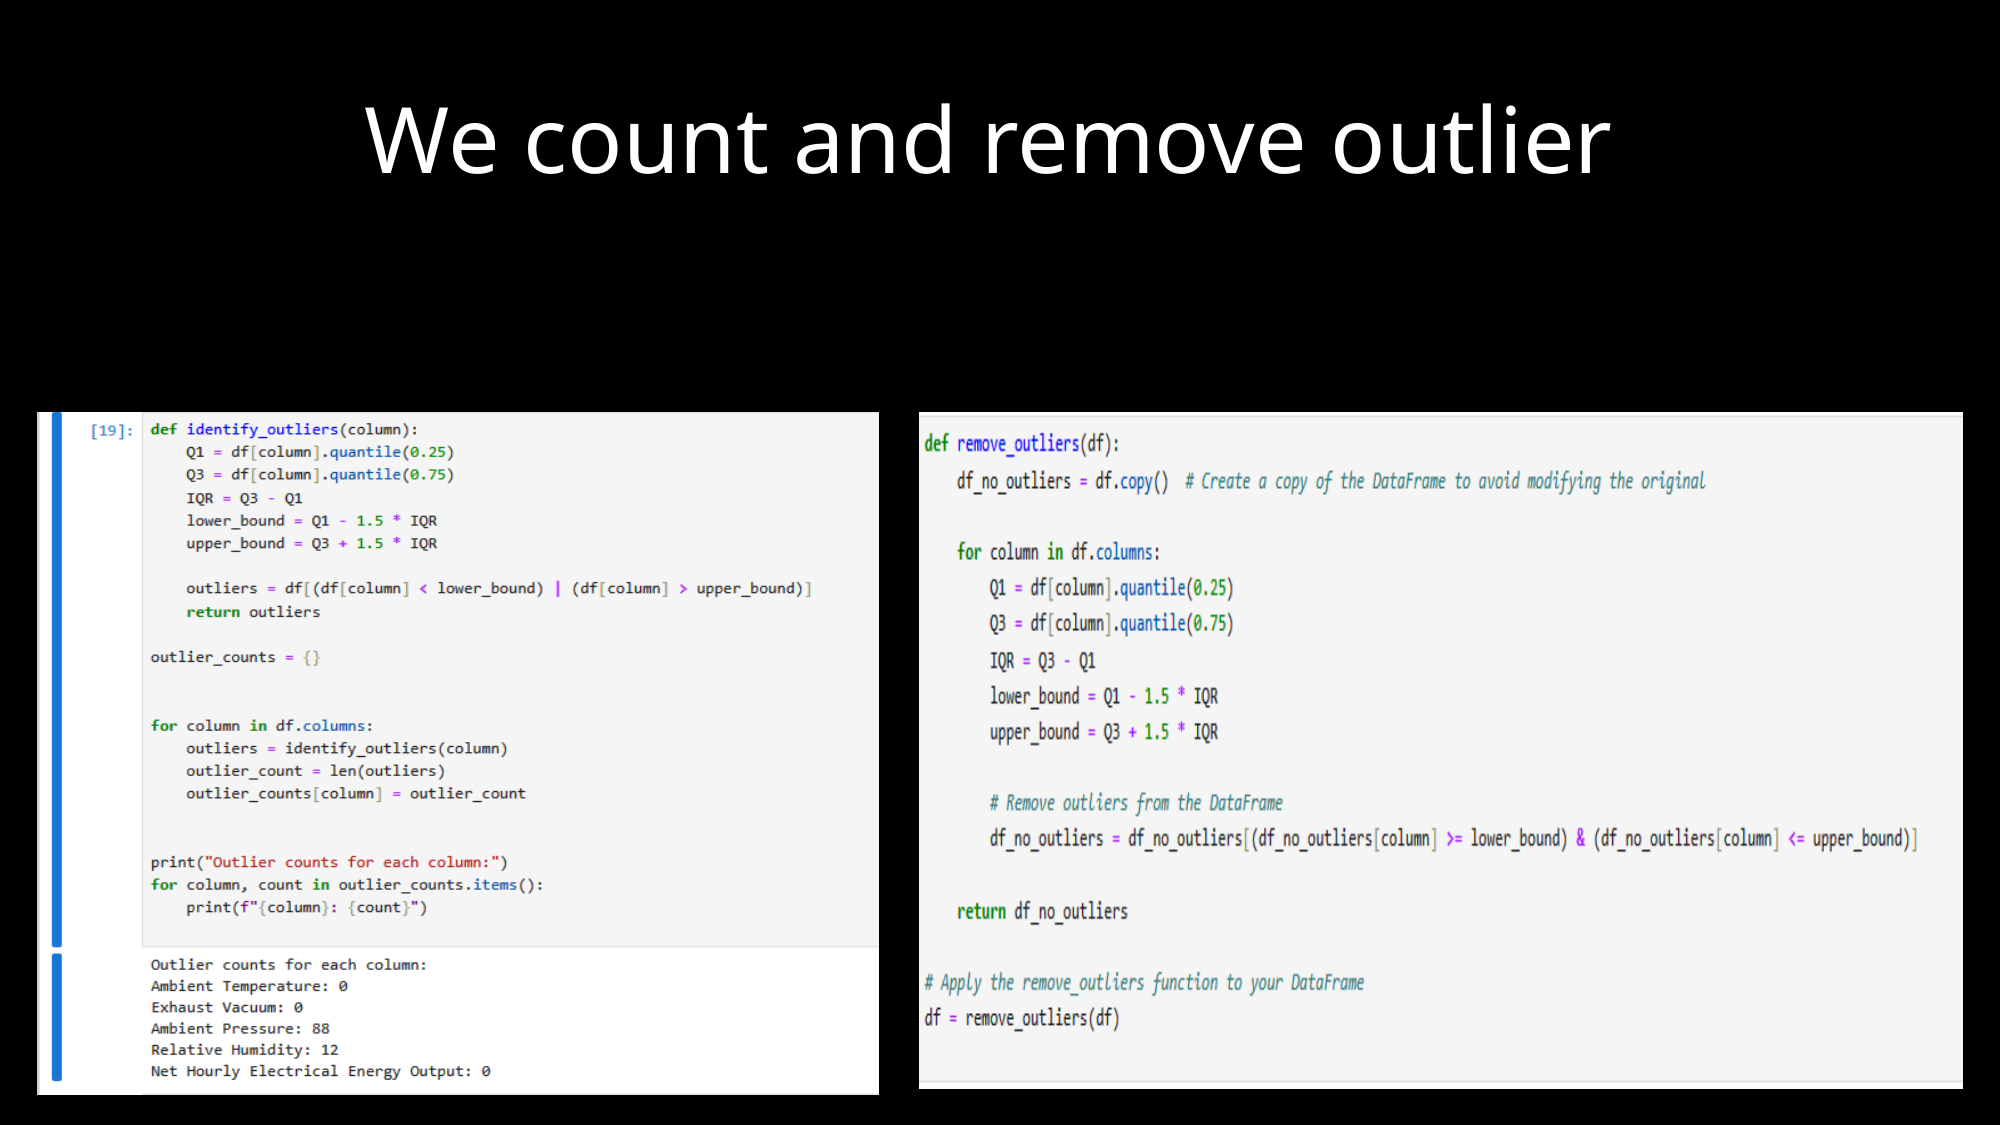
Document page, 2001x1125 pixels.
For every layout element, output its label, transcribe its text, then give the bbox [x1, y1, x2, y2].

text_box We count and remove outlier [350, 74, 1675, 200]
picture [919, 412, 1963, 1089]
picture [37, 412, 879, 1095]
